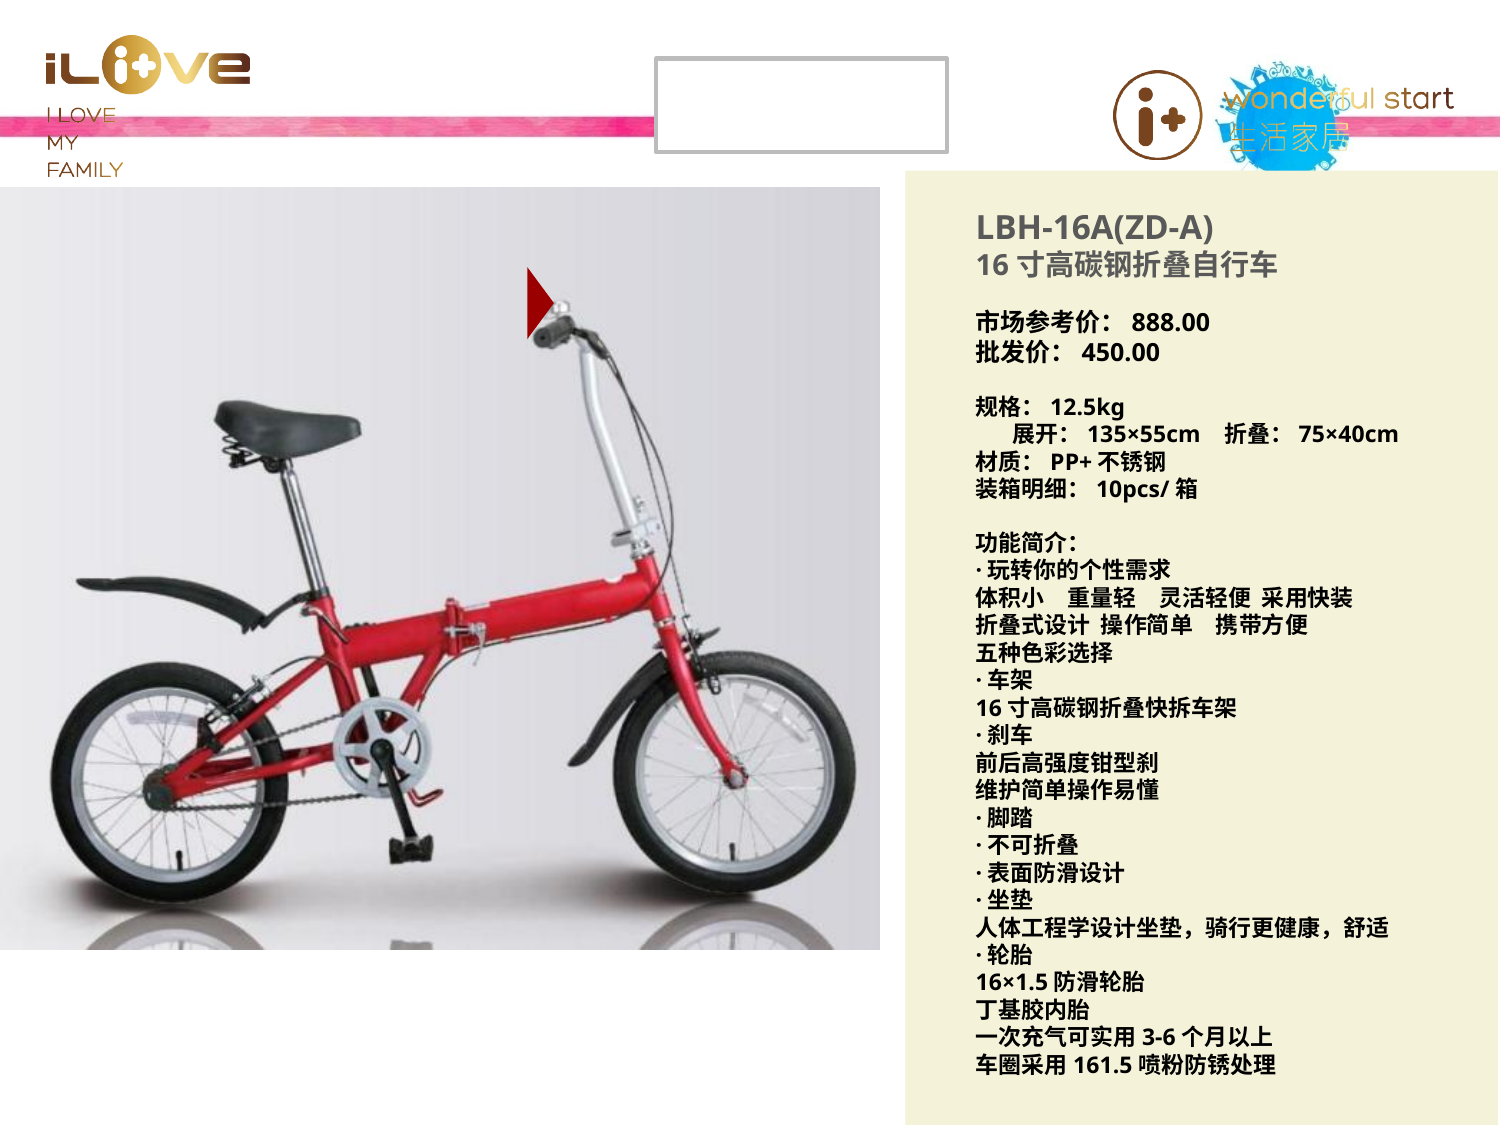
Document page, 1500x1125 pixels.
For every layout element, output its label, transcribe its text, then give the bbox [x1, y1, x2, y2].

picture [1263, 95, 1267, 107]
text_box 订购品 [654, 56, 949, 154]
picture [0, 0, 1500, 1125]
text_box LBH-16A(ZD-A) 16寸高碳钢折叠自行车 市场参考价：888.00 批发价：450.00 规格：12.5kg 展开：135×55cm 折叠：75×40cm 材质：PP+不锈钢 装箱明细：10pcs/箱 功能简介： ·玩转你的个性需求 体积小 重量轻 灵活轻便 采用快装 折叠式设计 操作简单 携带方便 五种色彩选择 ·车架 16寸高碳钢折叠快拆车架 ·刹车 前后高强度钳型刹 维护简单操作易懂 ·脚踏 ·不可折叠 ·表面防滑设计 ·坐垫 人体工程学设计坐垫，骑行更健康，舒适 ·轮胎 16×1.5防滑轮胎 丁基胶内胎 一次充气可实用3-6个月以上 车圈采用161.5喷粉防锈处理 [960, 199, 1453, 1086]
picture [1253, 92, 1263, 98]
picture [1291, 94, 1295, 105]
text_box [905, 170, 1498, 1125]
